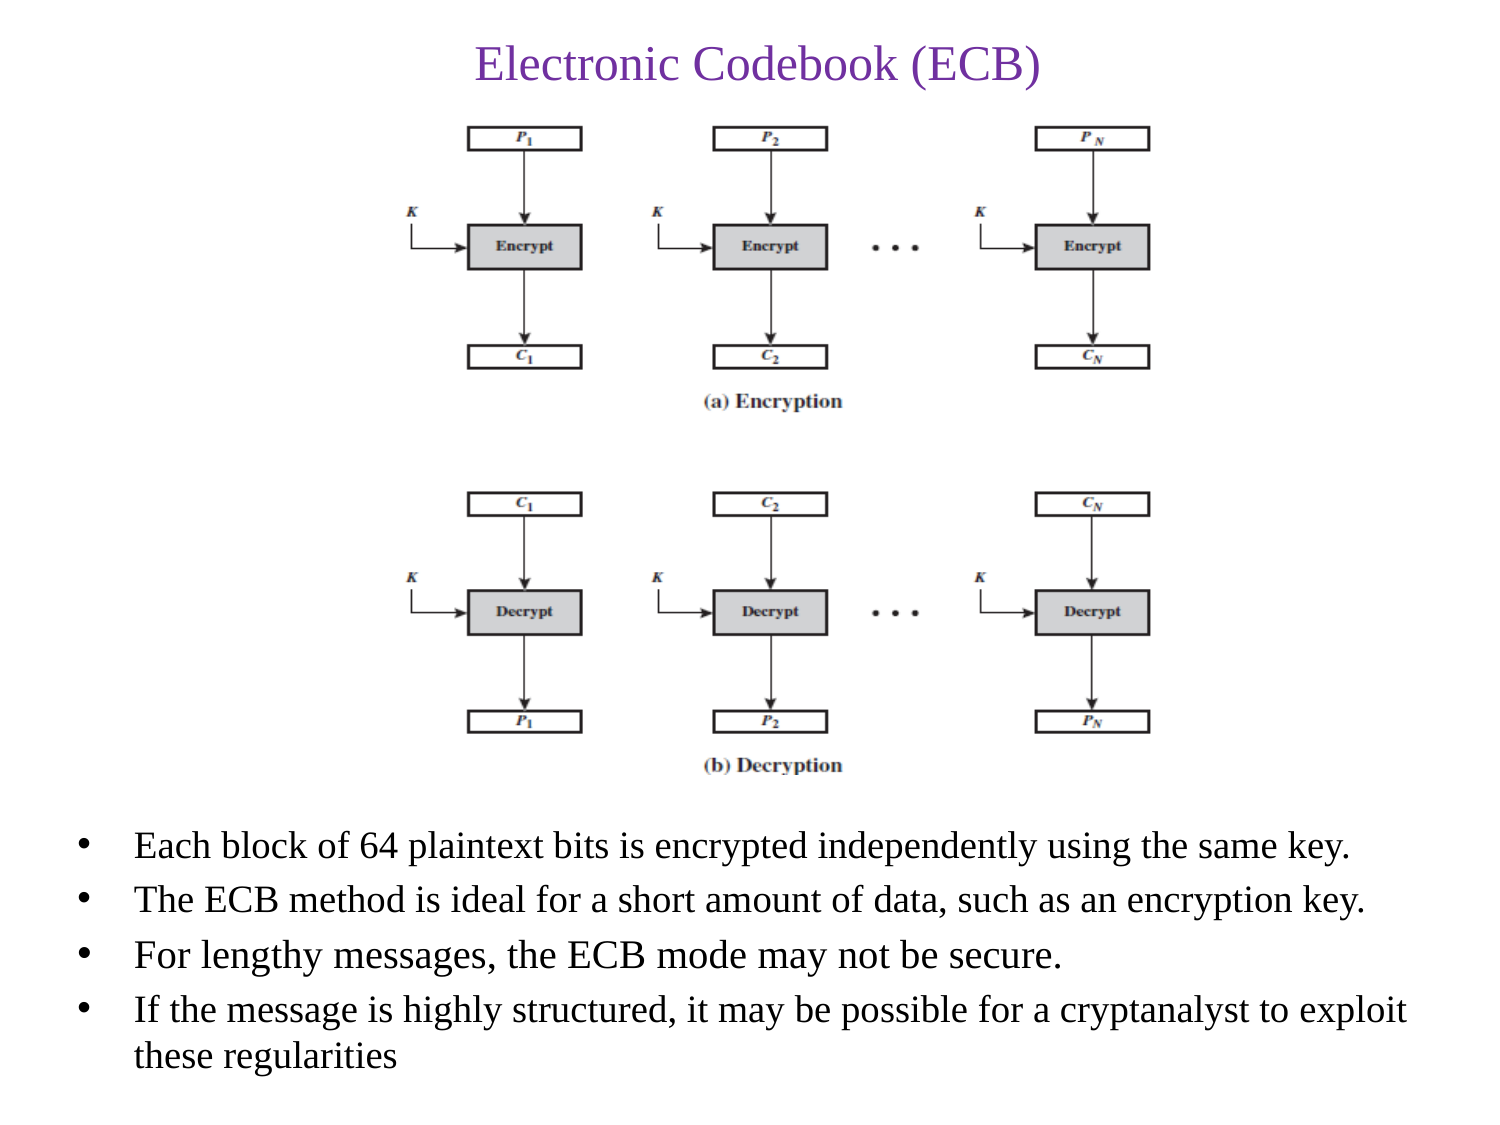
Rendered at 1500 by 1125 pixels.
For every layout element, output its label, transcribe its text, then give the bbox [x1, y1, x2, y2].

list Each block of 64 plaintext bits is encrypted independently using the same key. The ECB method is ideal for a short amount of data, such as an encryption key. For lengthy messages, the ECB mode may not be secure. If the message is highly structured, it may be possible for a cryptanalyst to exploit these regularities [62, 812, 1463, 1088]
picture [374, 112, 1160, 776]
title Electronic Codebook (ECB) [82, 24, 1433, 155]
